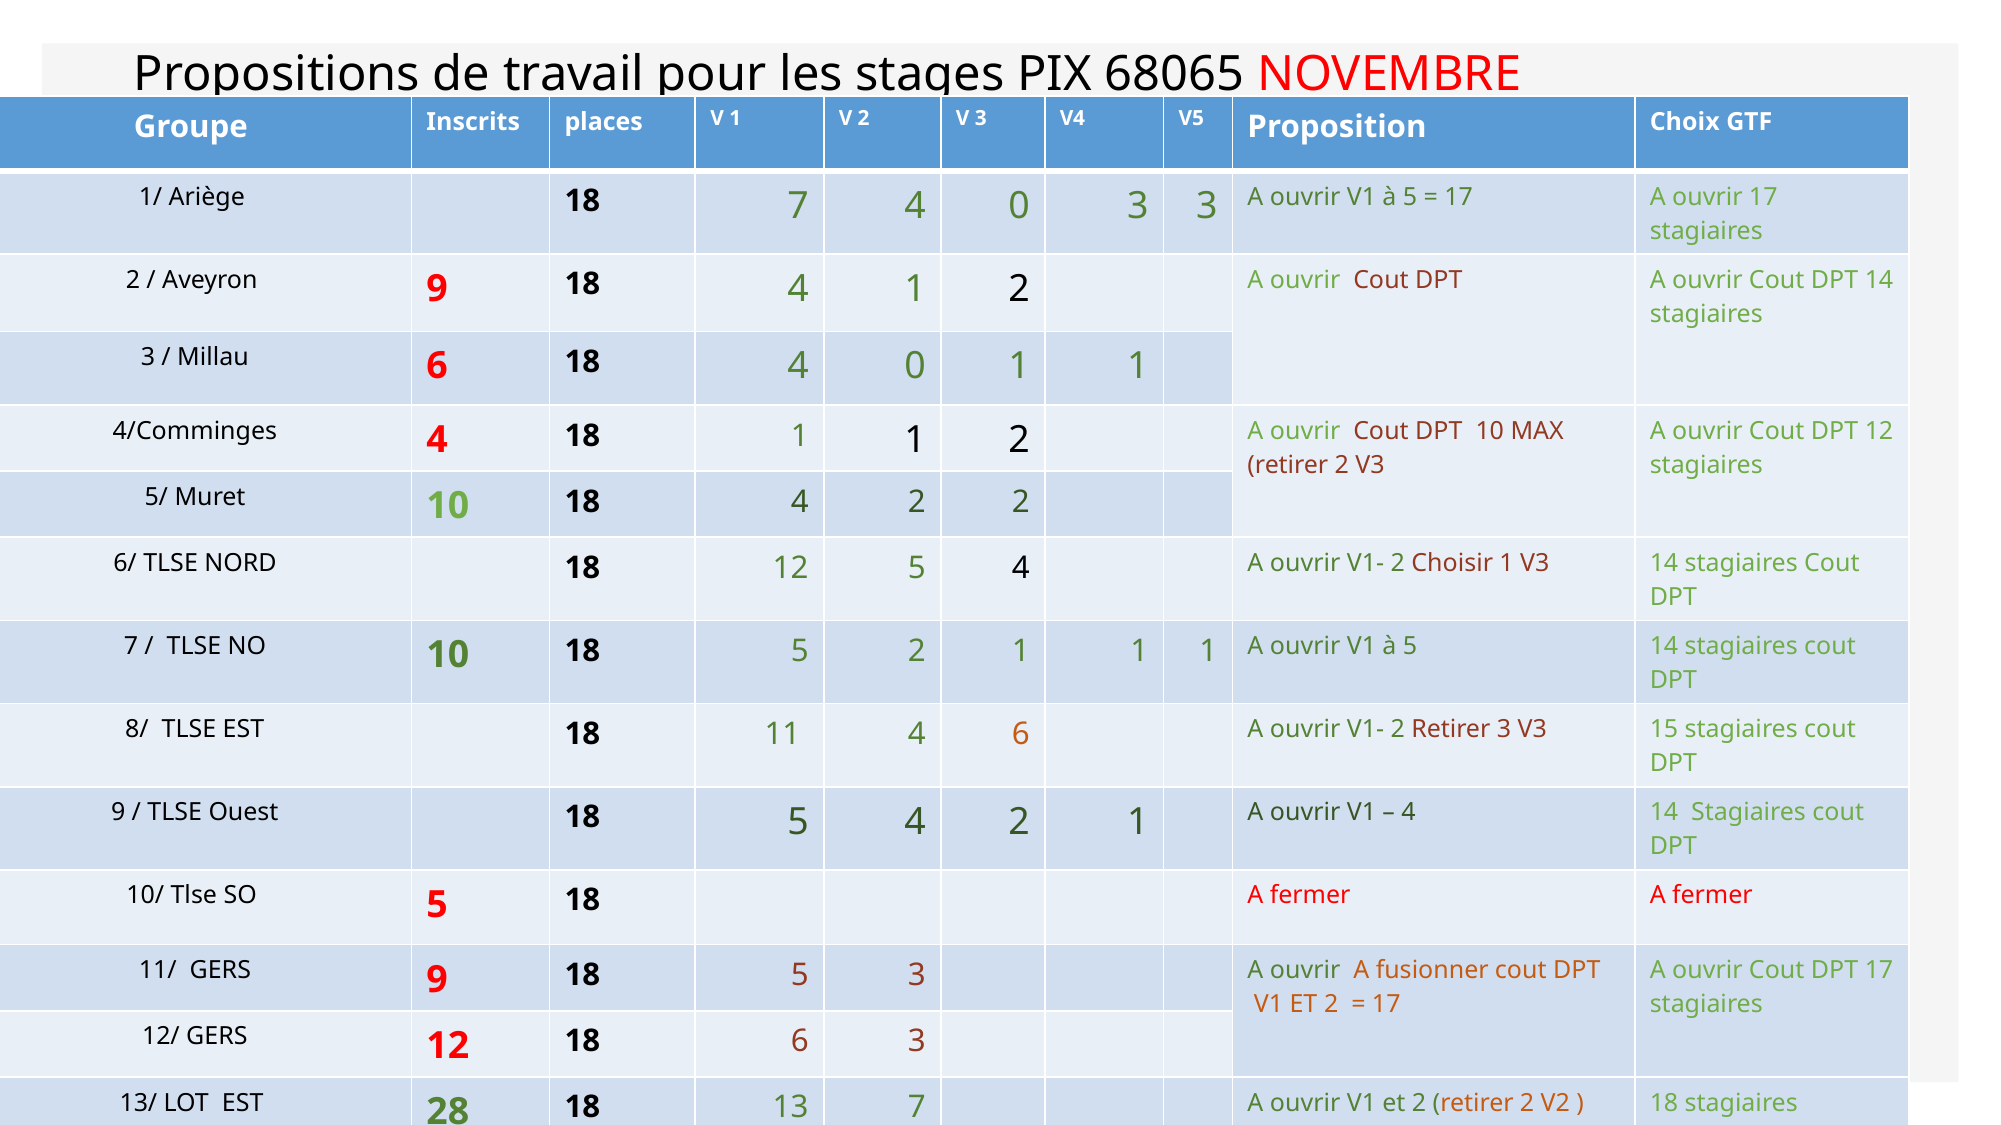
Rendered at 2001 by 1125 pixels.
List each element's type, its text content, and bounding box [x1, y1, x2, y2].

table_cell 0 [942, 174, 1044, 253]
table_cell [412, 788, 549, 869]
table_cell [1046, 704, 1163, 786]
table_cell 2 [942, 472, 1044, 536]
table_cell [696, 871, 823, 944]
table_cell [1046, 472, 1163, 536]
table_header V 2 [825, 97, 940, 168]
table_header Inscrits [412, 97, 549, 168]
table_cell 7 / TLSE NO [0, 621, 411, 703]
table_cell A ouvrir Cout DPT 12 stagiaires [1636, 406, 1908, 536]
table_cell 5 [412, 871, 549, 944]
table_cell 6/ TLSE NORD [0, 538, 411, 620]
table_cell 2 [942, 255, 1044, 331]
table_cell [942, 1078, 1044, 1125]
table_cell 3 [1046, 174, 1163, 253]
table_cell [1164, 406, 1232, 470]
table_cell 6 [412, 332, 549, 404]
table_cell 18 [550, 1078, 694, 1125]
table_cell [1164, 871, 1232, 944]
table_cell 15 stagiaires cout DPT [1636, 704, 1908, 786]
table_cell 18 [550, 538, 694, 620]
table_cell 18 [550, 945, 694, 1010]
table_cell [942, 945, 1044, 1010]
table_cell 1 [825, 406, 940, 470]
table_cell [412, 704, 549, 786]
table_header V 1 [696, 97, 823, 168]
table_cell 1 [1046, 332, 1163, 404]
table_cell 18 [550, 621, 694, 703]
table_header V5 [1164, 97, 1232, 168]
table_cell 2 / Aveyron [0, 255, 411, 331]
table_cell 18 [550, 1012, 694, 1076]
table_cell 18 [550, 332, 694, 404]
table_cell 18 [550, 871, 694, 944]
table_cell 2 [825, 472, 940, 536]
table_cell [1046, 255, 1163, 331]
table_cell 18 [550, 704, 694, 786]
table_cell A ouvrir Cout DPT 14 stagiaires [1636, 255, 1908, 404]
table_cell 4 [825, 704, 940, 786]
table_cell 5 [825, 538, 940, 620]
table_cell 18 [550, 255, 694, 331]
table_cell 0 [825, 332, 940, 404]
table_cell [1046, 538, 1163, 620]
table_cell [1164, 788, 1232, 869]
table_cell [1046, 945, 1163, 1010]
table_cell 10 [412, 472, 549, 536]
table_cell A fermer [1233, 871, 1634, 944]
table_cell 5 [696, 788, 823, 869]
table_cell [1046, 1012, 1163, 1076]
table_cell 4 [825, 788, 940, 869]
table_cell 5 [696, 945, 823, 1010]
table_cell 2 [942, 788, 1044, 869]
table_cell 7 [825, 1078, 940, 1125]
table_cell 5/ Muret [0, 472, 411, 536]
table_cell 18 [550, 472, 694, 536]
table_cell 3 [825, 1012, 940, 1076]
table_cell 2 [942, 406, 1044, 470]
table_cell [412, 174, 549, 253]
table_cell [412, 538, 549, 620]
table_cell 10 [412, 621, 549, 703]
table_cell 18 [550, 174, 694, 253]
table_header Choix GTF [1636, 97, 1908, 168]
table_cell [1164, 1012, 1232, 1076]
table_cell [1164, 538, 1232, 620]
table_header V4 [1046, 97, 1163, 168]
table_cell 4 [942, 538, 1044, 620]
table_header V 3 [942, 97, 1044, 168]
table_cell A ouvrir V1 et 2 (retirer 2 V2 ) [1233, 1078, 1634, 1125]
table_cell 18 [550, 788, 694, 869]
table_cell 4 [825, 174, 940, 253]
table_cell [1164, 472, 1232, 536]
table_cell 1 [942, 332, 1044, 404]
table_cell 8/ TLSE EST [0, 704, 411, 786]
table_cell 14 stagiaires Cout DPT [1636, 538, 1908, 620]
table_cell 11/ GERS [0, 945, 411, 1010]
table_cell 1 [942, 621, 1044, 703]
table_cell A ouvrir 17 stagiaires [1636, 174, 1908, 253]
title Propositions de travail pour les stages PIX 68065 NOVEMBRE [118, 0, 1844, 95]
table_cell 14 Stagiaires cout DPT [1636, 788, 1908, 869]
table_cell A ouvrir V1 à 5 = 17 [1233, 174, 1634, 253]
table_cell 3 [825, 945, 940, 1010]
table_cell A ouvrir V1 à 5 [1233, 621, 1634, 703]
table_cell 18 stagiaires [1636, 1078, 1908, 1125]
table_cell 28 [412, 1078, 549, 1125]
table_cell 1 [696, 406, 823, 470]
table_cell A ouvrir V1- 2 Choisir 1 V3 [1233, 538, 1634, 620]
table_cell [942, 1012, 1044, 1076]
table_cell 9 [412, 945, 549, 1010]
table_cell 4 [696, 255, 823, 331]
table_cell 6 [696, 1012, 823, 1076]
table_cell 3 [1164, 174, 1232, 253]
table_cell 9 / TLSE Ouest [0, 788, 411, 869]
table_cell 9 [412, 255, 549, 331]
table_cell A ouvrir A fusionner cout DPT V1 ET 2 = 17 [1233, 945, 1634, 1076]
table_cell A fermer [1636, 871, 1908, 944]
table_cell 4 [696, 332, 823, 404]
table_cell 13/ LOT EST [0, 1078, 411, 1125]
table_cell [1046, 871, 1163, 944]
table_cell 1 [825, 255, 940, 331]
table_cell [1164, 945, 1232, 1010]
table_cell [1164, 704, 1232, 786]
table_header Groupe [0, 97, 411, 168]
table_cell 4/Comminges [0, 406, 411, 470]
table_cell 4 [696, 472, 823, 536]
table_cell 7 [696, 174, 823, 253]
table_cell A ouvrir V1 – 4 [1233, 788, 1634, 869]
table_header Proposition [1233, 97, 1634, 168]
table_cell [942, 871, 1044, 944]
table_cell [825, 871, 940, 944]
table_cell 5 [696, 621, 823, 703]
table_cell [1164, 255, 1232, 331]
table_cell 6 [942, 704, 1044, 786]
table_cell 4 [412, 406, 549, 470]
table_cell 12 [696, 538, 823, 620]
table_cell 1/ Ariège [0, 174, 411, 253]
table_header places [550, 97, 694, 168]
table_cell [1164, 1078, 1232, 1125]
table_cell [1046, 406, 1163, 470]
table_cell A ouvrir Cout DPT [1233, 255, 1634, 404]
table_cell 14 stagiaires cout DPT [1636, 621, 1908, 703]
table_cell 12/ GERS [0, 1012, 411, 1076]
table_cell 12 [412, 1012, 549, 1076]
table_cell [1046, 1078, 1163, 1125]
table_cell 1 [1046, 621, 1163, 703]
table_cell 1 [1046, 788, 1163, 869]
table_cell 10/ Tlse SO [0, 871, 411, 944]
table_cell 2 [825, 621, 940, 703]
table_cell 3 / Millau [0, 332, 411, 404]
table_cell 13 [696, 1078, 823, 1125]
table_cell A ouvrir Cout DPT 10 MAX (retirer 2 V3 [1233, 406, 1634, 536]
table_cell [1164, 332, 1232, 404]
table_cell A ouvrir Cout DPT 17 stagiaires [1636, 945, 1908, 1076]
table_cell 18 [550, 406, 694, 470]
table_cell 11 [696, 704, 823, 786]
table_cell 1 [1164, 621, 1232, 703]
table_cell A ouvrir V1- 2 Retirer 3 V3 [1233, 704, 1634, 786]
